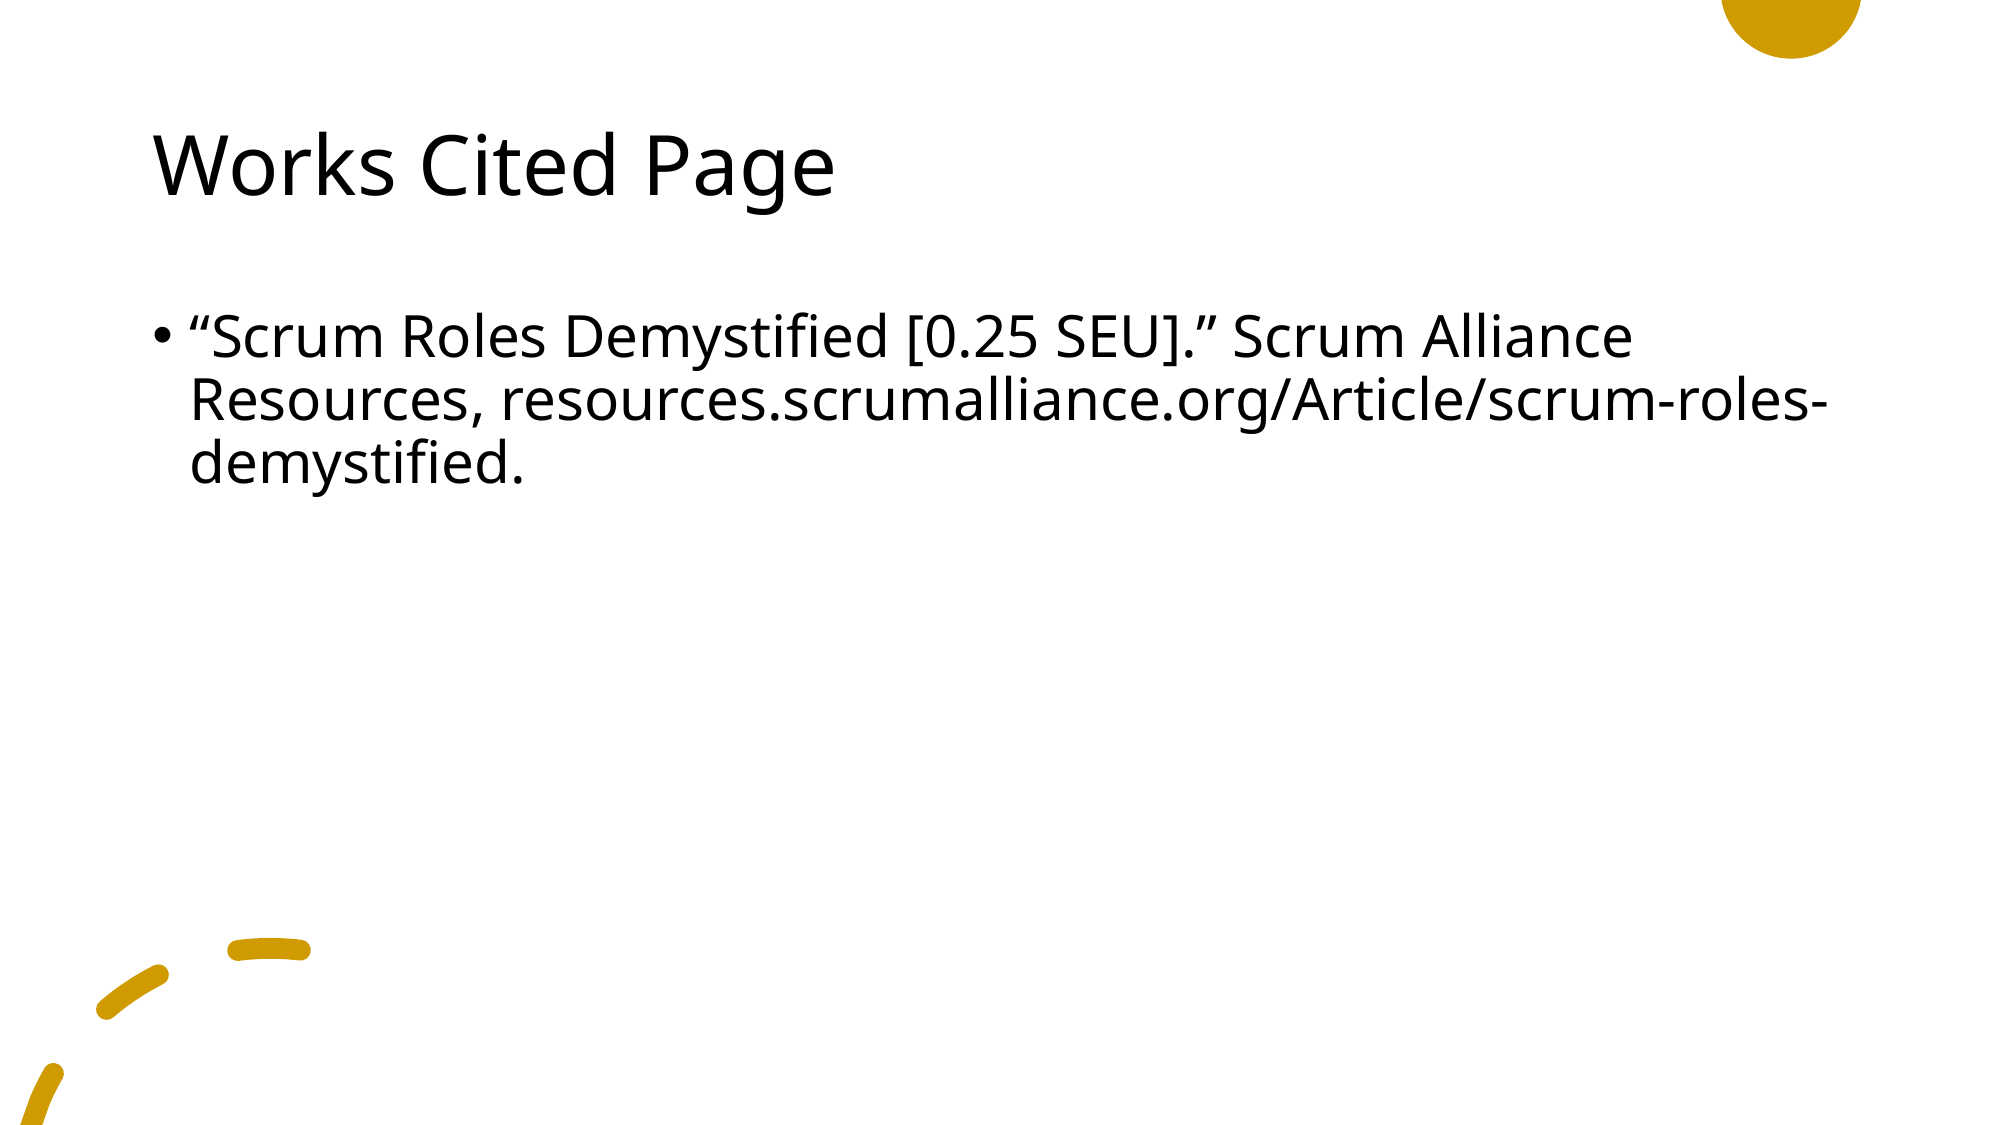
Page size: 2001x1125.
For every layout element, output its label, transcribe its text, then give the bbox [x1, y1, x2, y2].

title Works Cited Page [137, 59, 1863, 278]
list “Scrum Roles Demystified [0.25 SEU].” Scrum Alliance Resources, resources.scrumalliance.org/Article/scrum-roles-demystified. [137, 299, 1863, 933]
